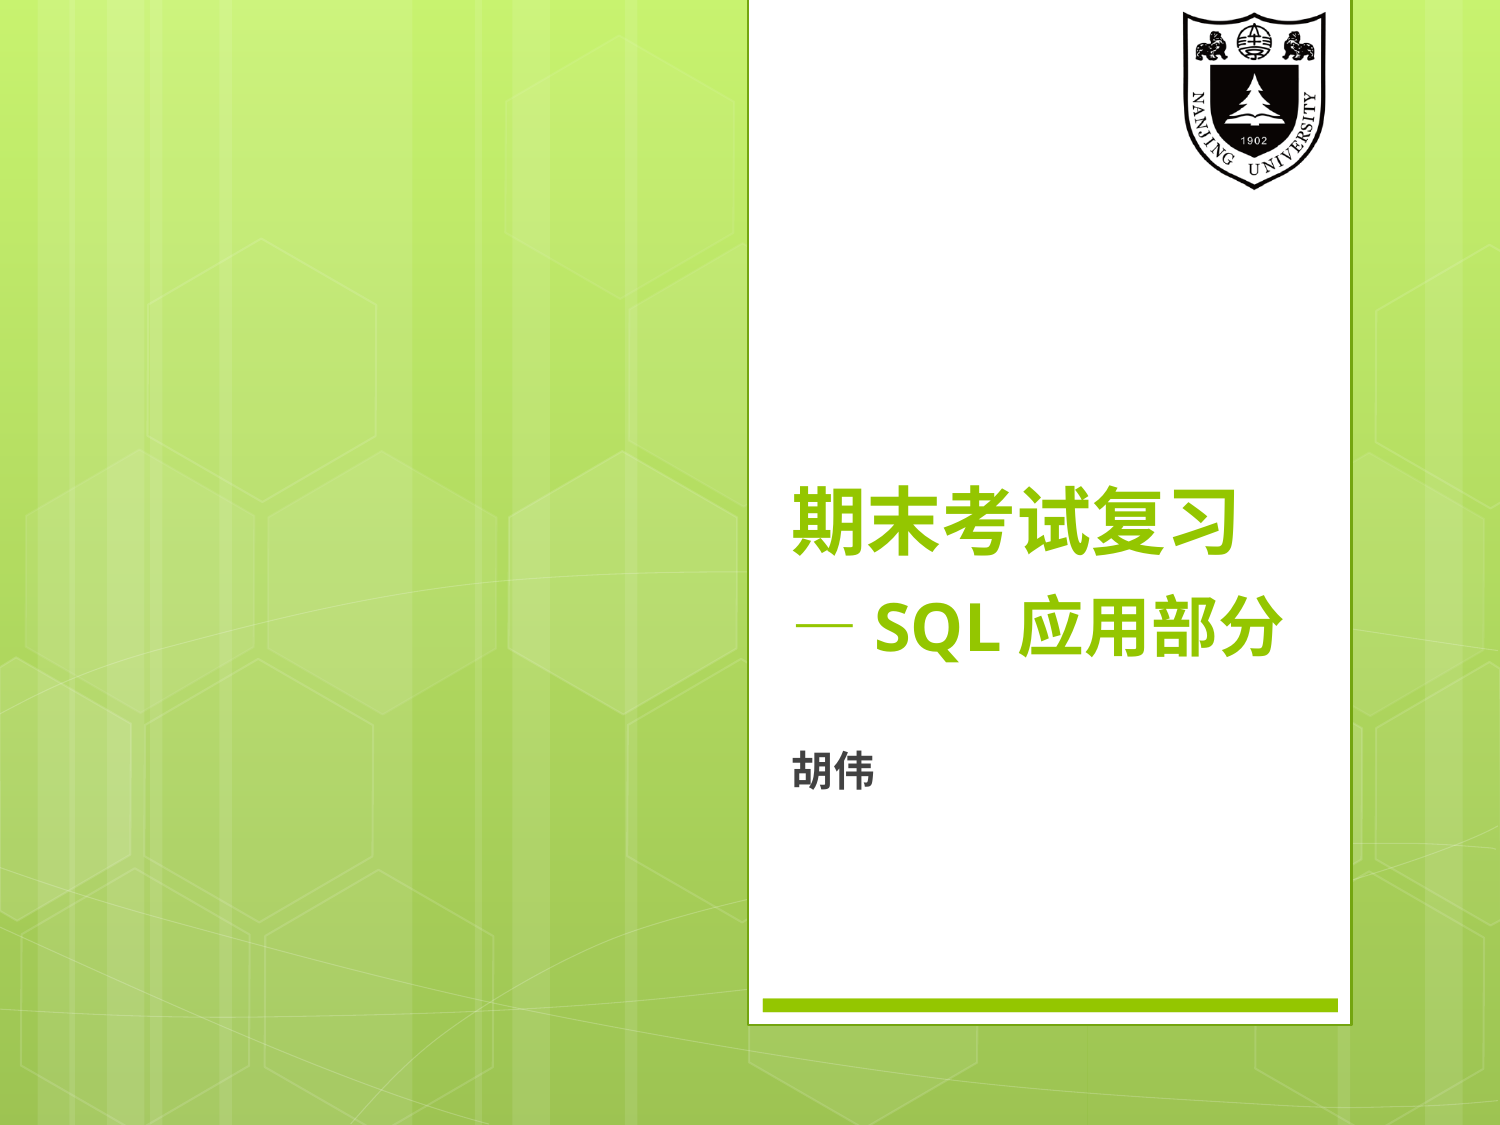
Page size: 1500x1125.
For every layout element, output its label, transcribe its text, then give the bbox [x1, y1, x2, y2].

title 期末考试复习 —SQL应用部分 [776, 444, 1320, 724]
subtitle 胡伟 [776, 725, 1320, 933]
picture [1169, 8, 1341, 197]
